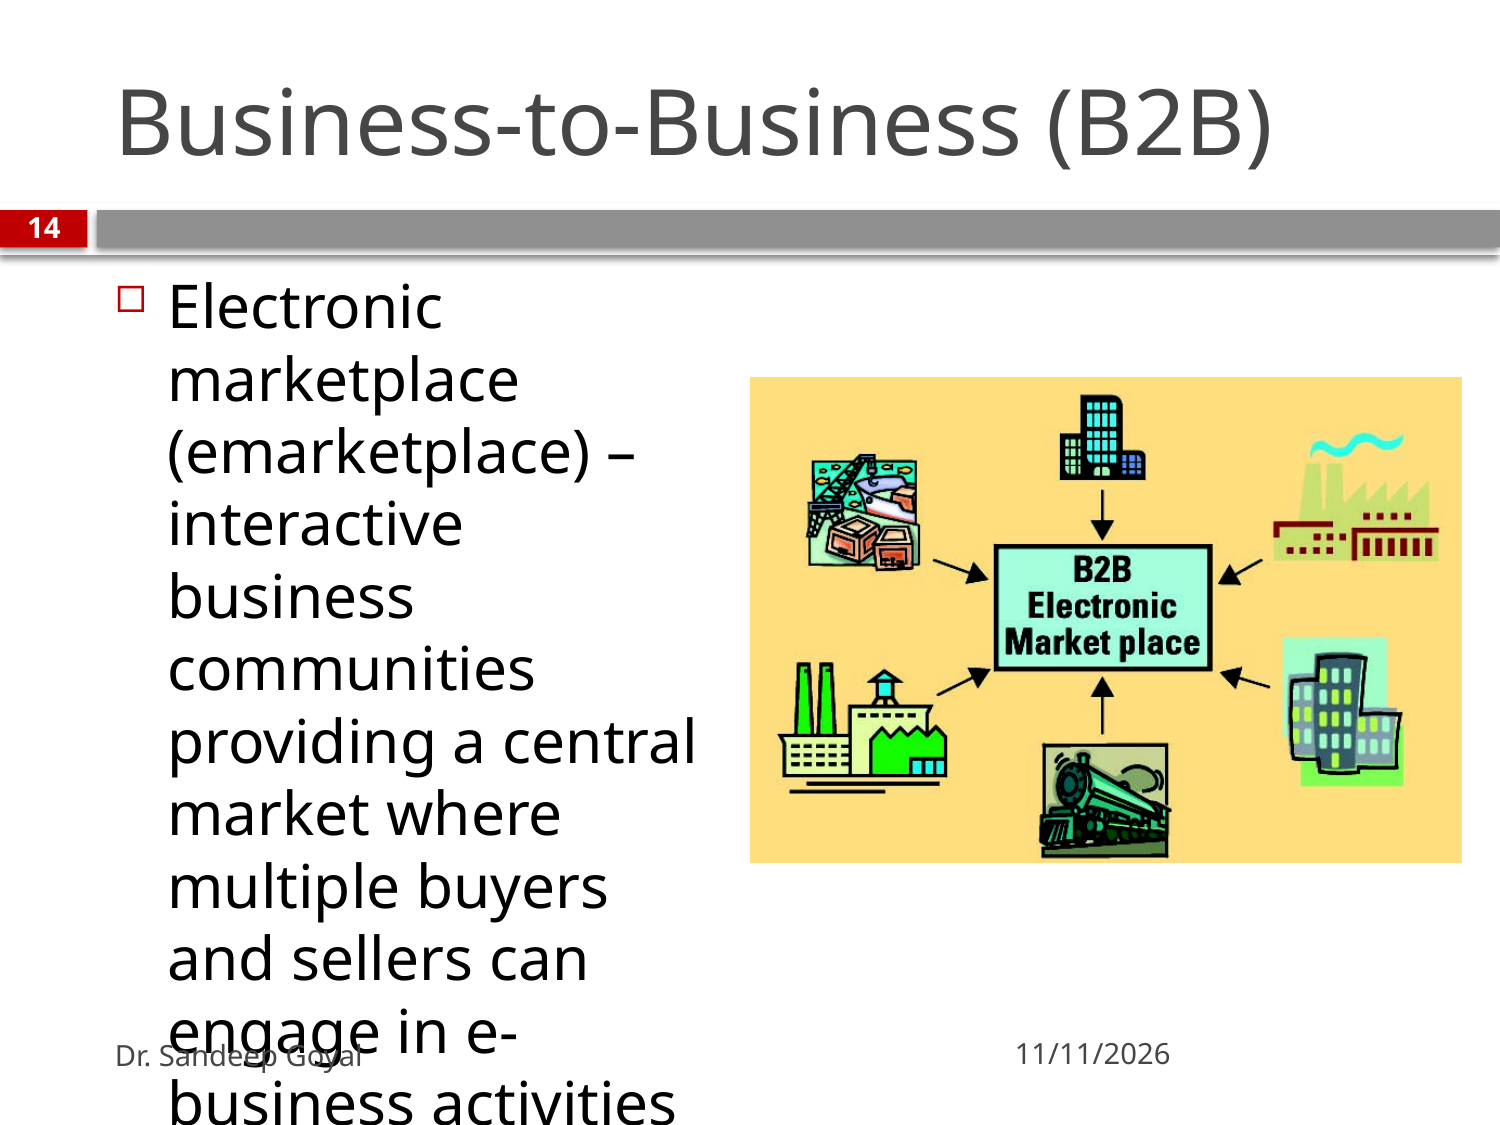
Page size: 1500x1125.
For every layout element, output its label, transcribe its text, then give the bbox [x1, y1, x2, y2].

list Electronic marketplace (emarketplace) – interactive business communities providing a central market where multiple buyers and sellers can engage in e-business activities [99, 260, 738, 1011]
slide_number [999, 1025, 1438, 1085]
slide_number 14 [0, 208, 88, 249]
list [749, 376, 1462, 863]
footer Dr. Sandeep Goyal [99, 1024, 990, 1085]
title Business-to-Business (B2B) [99, 37, 1438, 200]
